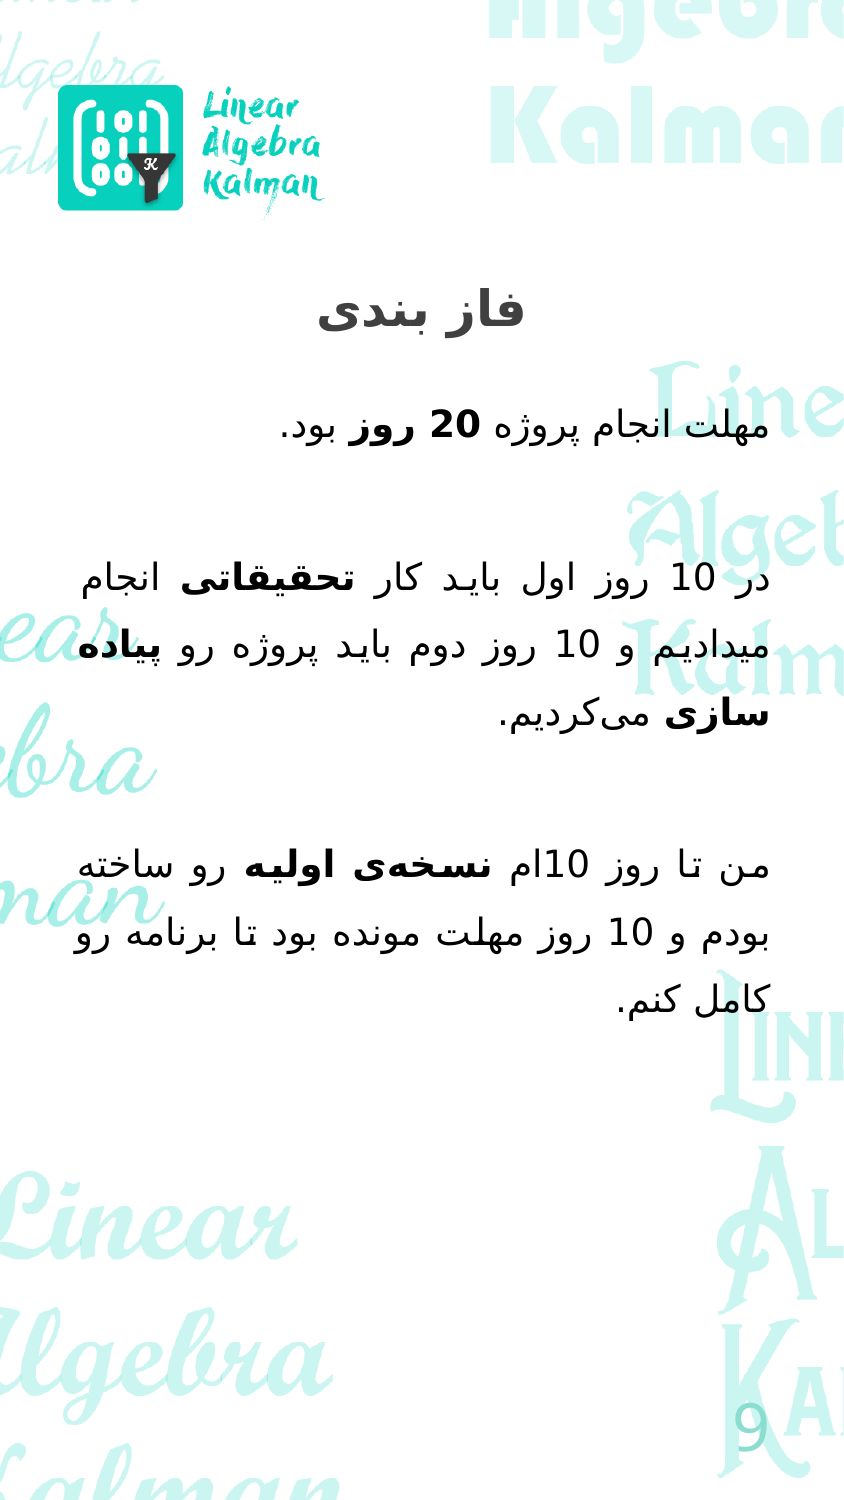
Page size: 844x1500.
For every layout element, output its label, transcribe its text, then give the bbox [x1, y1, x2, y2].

slide_number 9 [595, 1390, 786, 1471]
picture [0, 0, 844, 1500]
list مهلت انجام پروژه 20 روز بود. در 10 روز اول باید کار تحقیقاتی انجام میدادیم و 10 روز دوم باید پروژه رو پیاده سازی می‌کردیم. من تا روز 10ام نسخه‌ی اولیه رو ساخته بودم و 10 روز مهلت مونده بود تا برنامه رو کامل کنم. [57, 369, 786, 1322]
title فاز بندی [57, 250, 786, 369]
